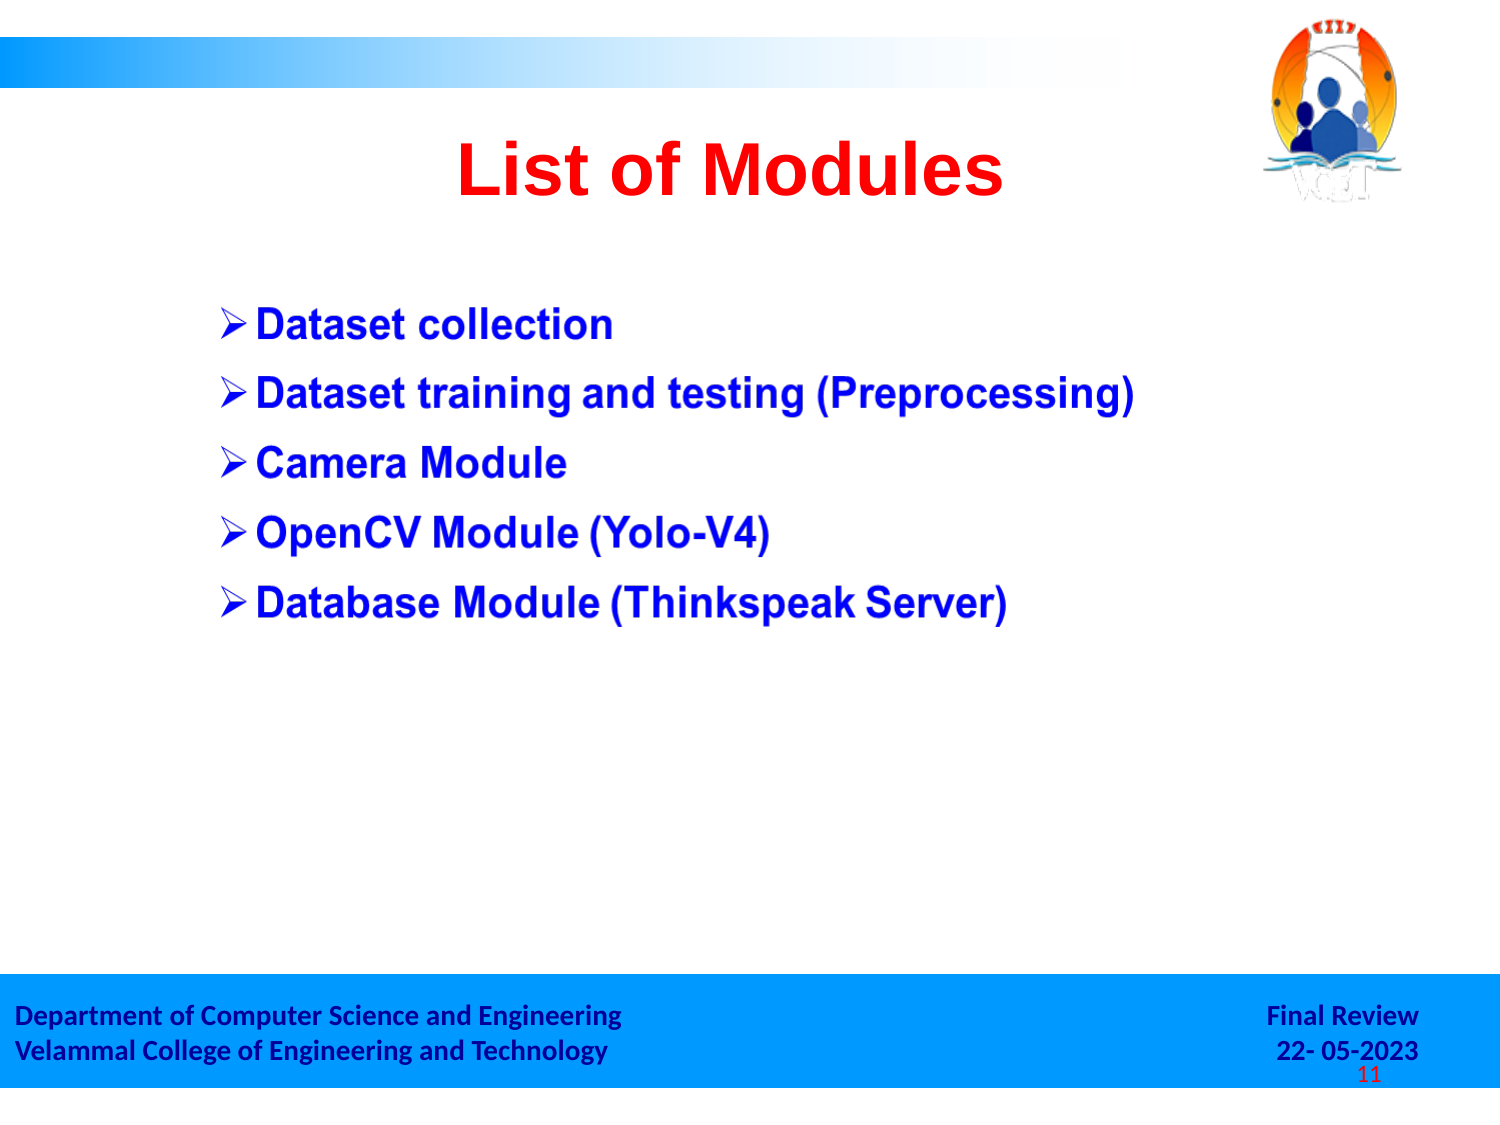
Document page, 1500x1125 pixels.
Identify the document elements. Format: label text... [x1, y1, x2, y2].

title List of Modules [84, 7, 1379, 225]
slide_number 11 [1059, 1042, 1397, 1103]
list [194, 284, 1172, 754]
picture [1262, 17, 1404, 205]
text_box Department of Computer Science and Engineering Final Review Velammal College of Engineering and Technology 22- 05-2023 [0, 975, 1500, 1088]
text_box [0, 37, 84, 88]
